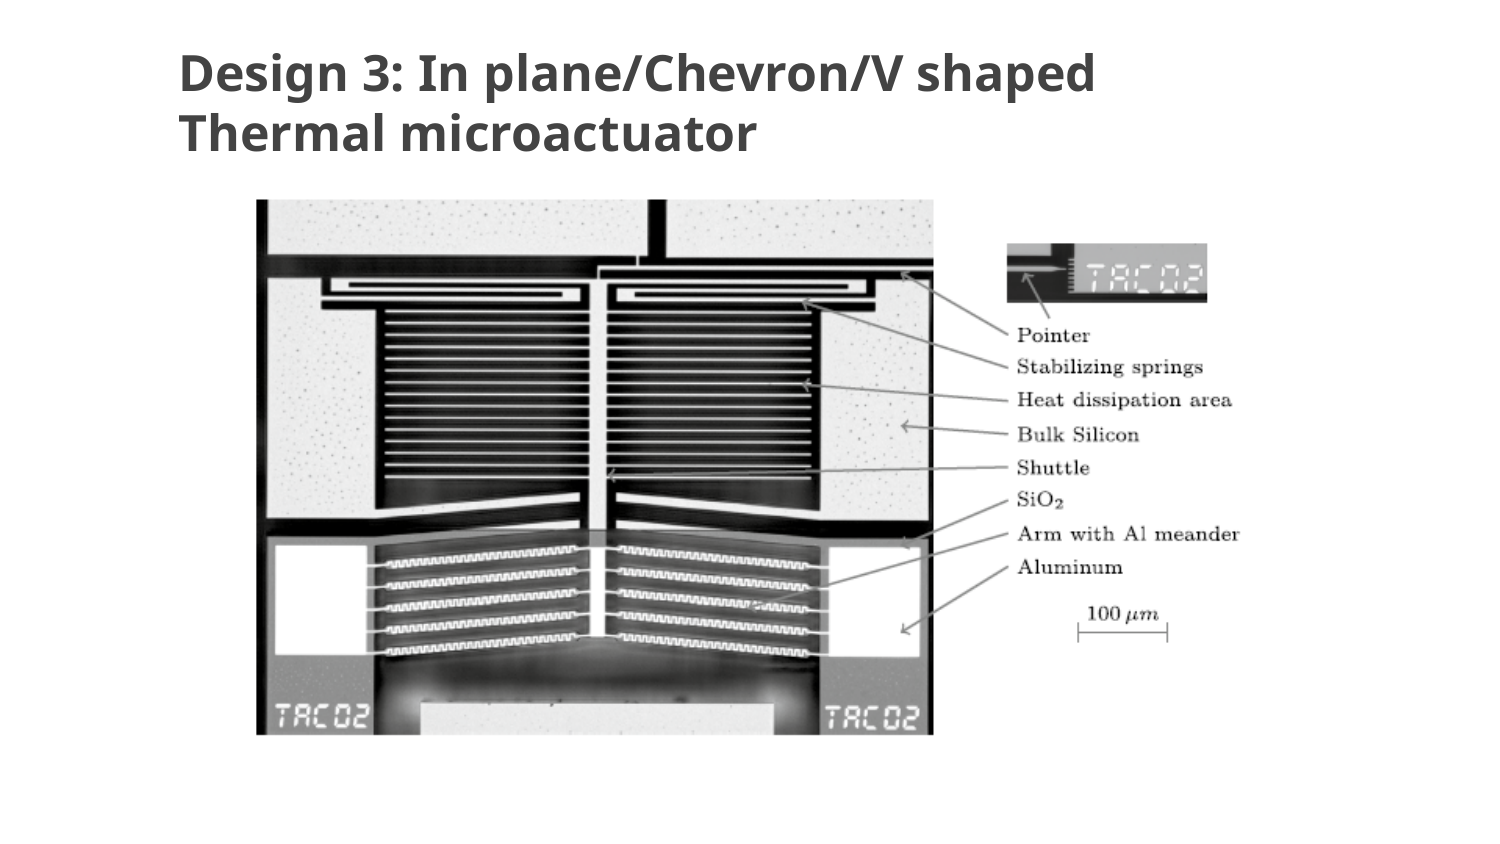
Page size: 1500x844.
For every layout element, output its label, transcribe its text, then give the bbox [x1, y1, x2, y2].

text_box Design 3: In plane/Chevron/V shaped Thermal microactuator [163, 68, 1300, 134]
picture [230, 181, 1270, 776]
